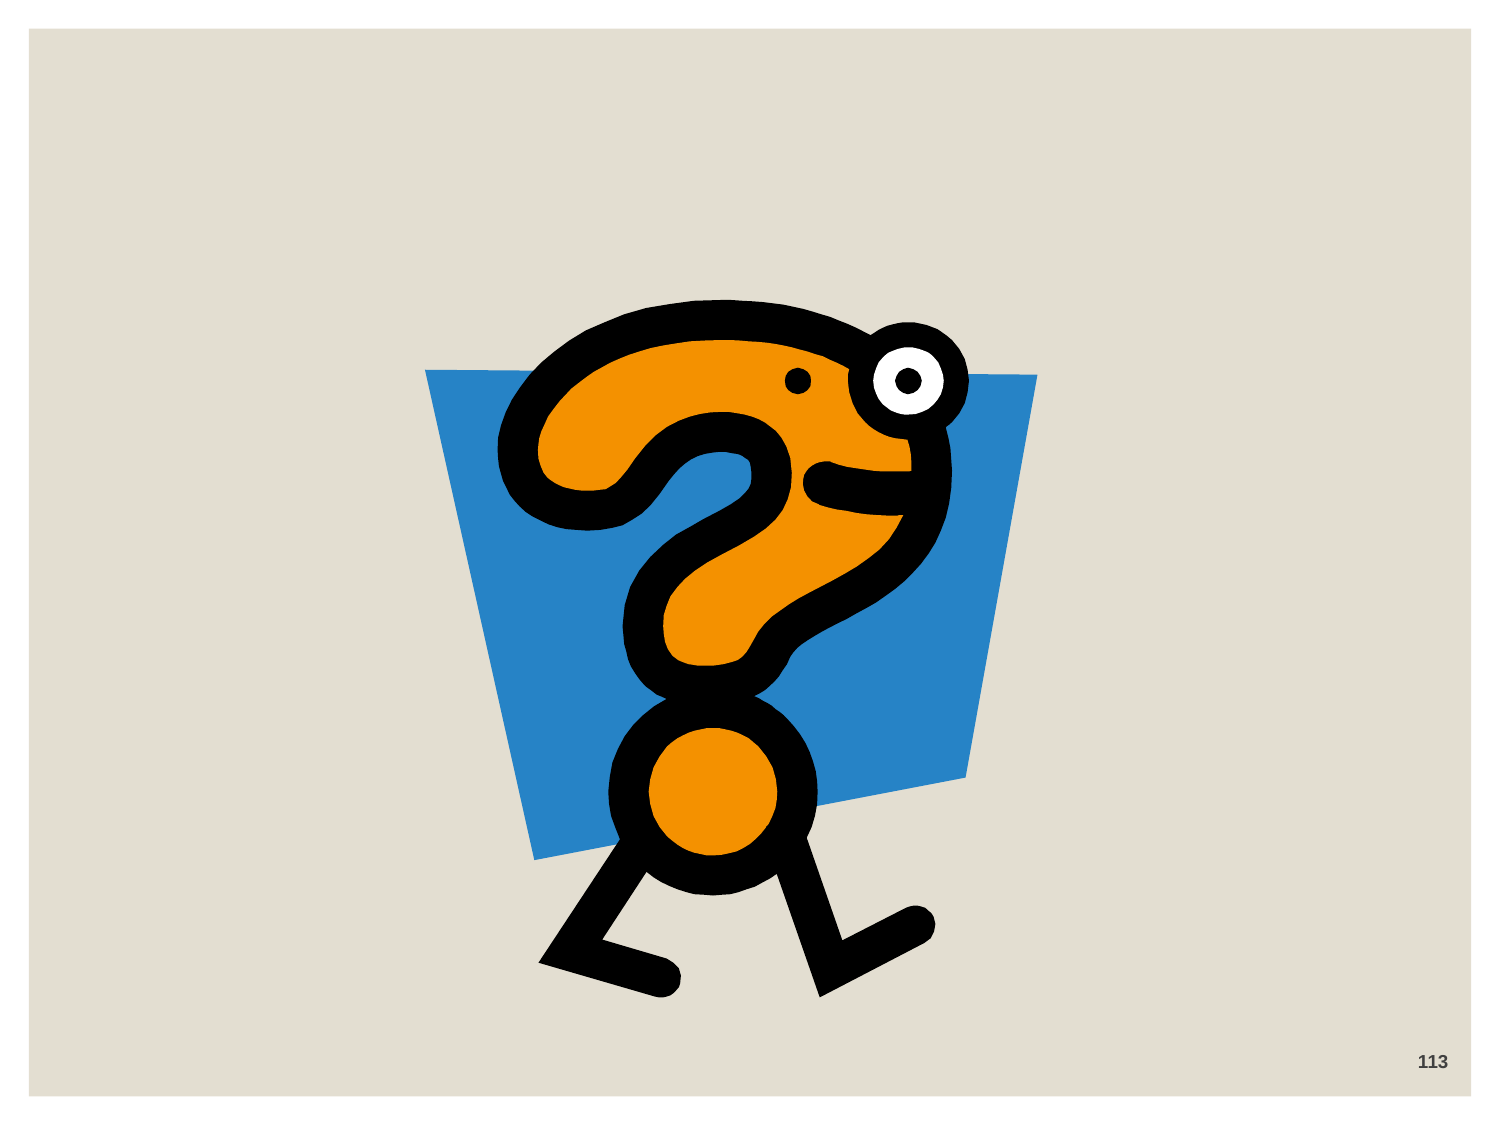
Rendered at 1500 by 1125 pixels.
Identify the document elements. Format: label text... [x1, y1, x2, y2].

slide_number 113 [1283, 1035, 1464, 1080]
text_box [424, 299, 1038, 1000]
